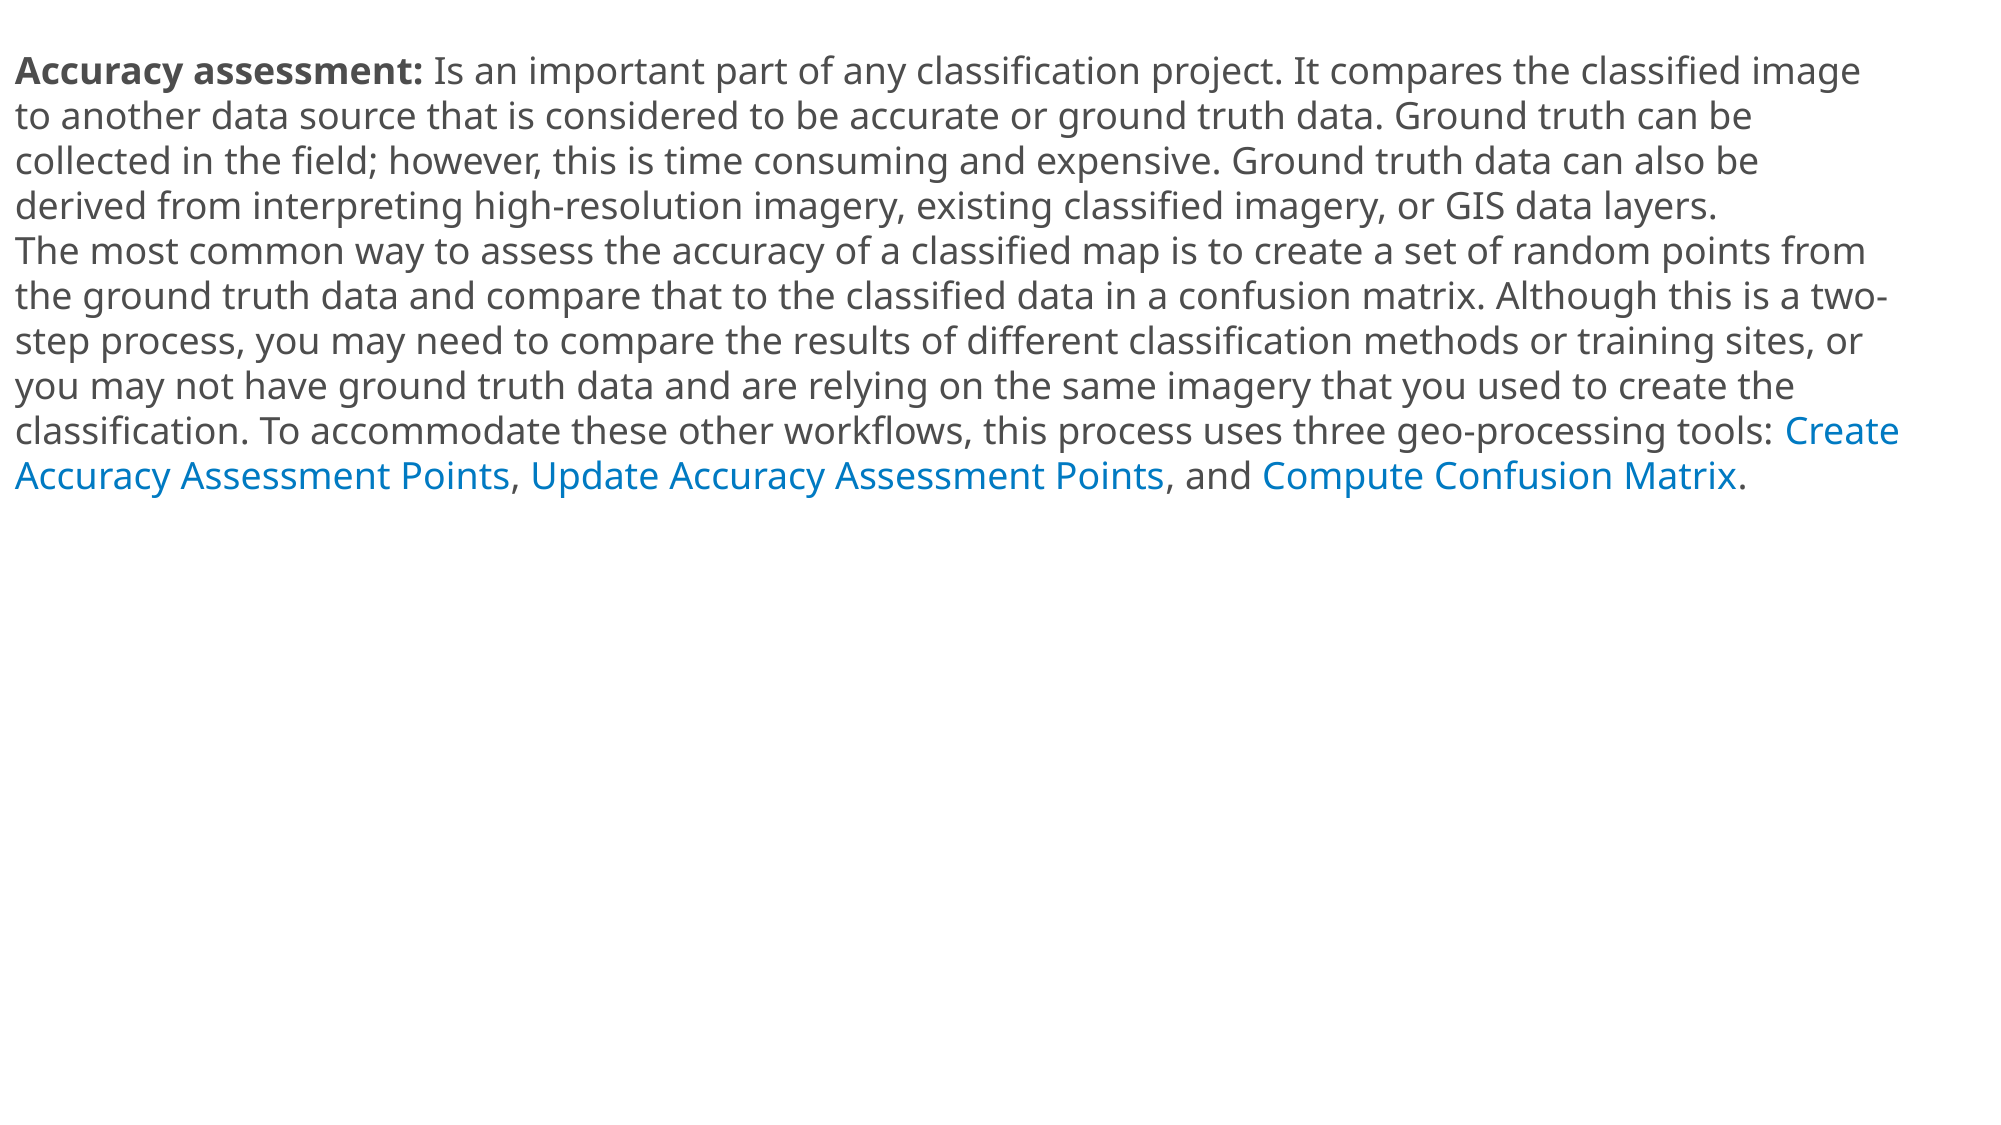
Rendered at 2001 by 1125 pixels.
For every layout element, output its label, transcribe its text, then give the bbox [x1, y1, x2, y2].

text_box Accuracy assessment: Is an important part of any classification project. It compares the classified image to another data source that is considered to be accurate or ground truth data. Ground truth can be collected in the field; however, this is time consuming and expensive. Ground truth data can also be derived from interpreting high-resolution imagery, existing classified imagery, or GIS data layers. The most common way to assess the accuracy of a classified map is to create a set of random points from the ground truth data and compare that to the classified data in a confusion matrix. Although this is a two-step process, you may need to compare the results of different classification methods or training sites, or you may not have ground truth data and are relying on the same imagery that you used to create the classification. To accommodate these other workflows, this process uses three geo-processing tools: Create Accuracy Assessment Points, Update Accuracy Assessment Points, and Compute Confusion Matrix. [0, 40, 1917, 505]
